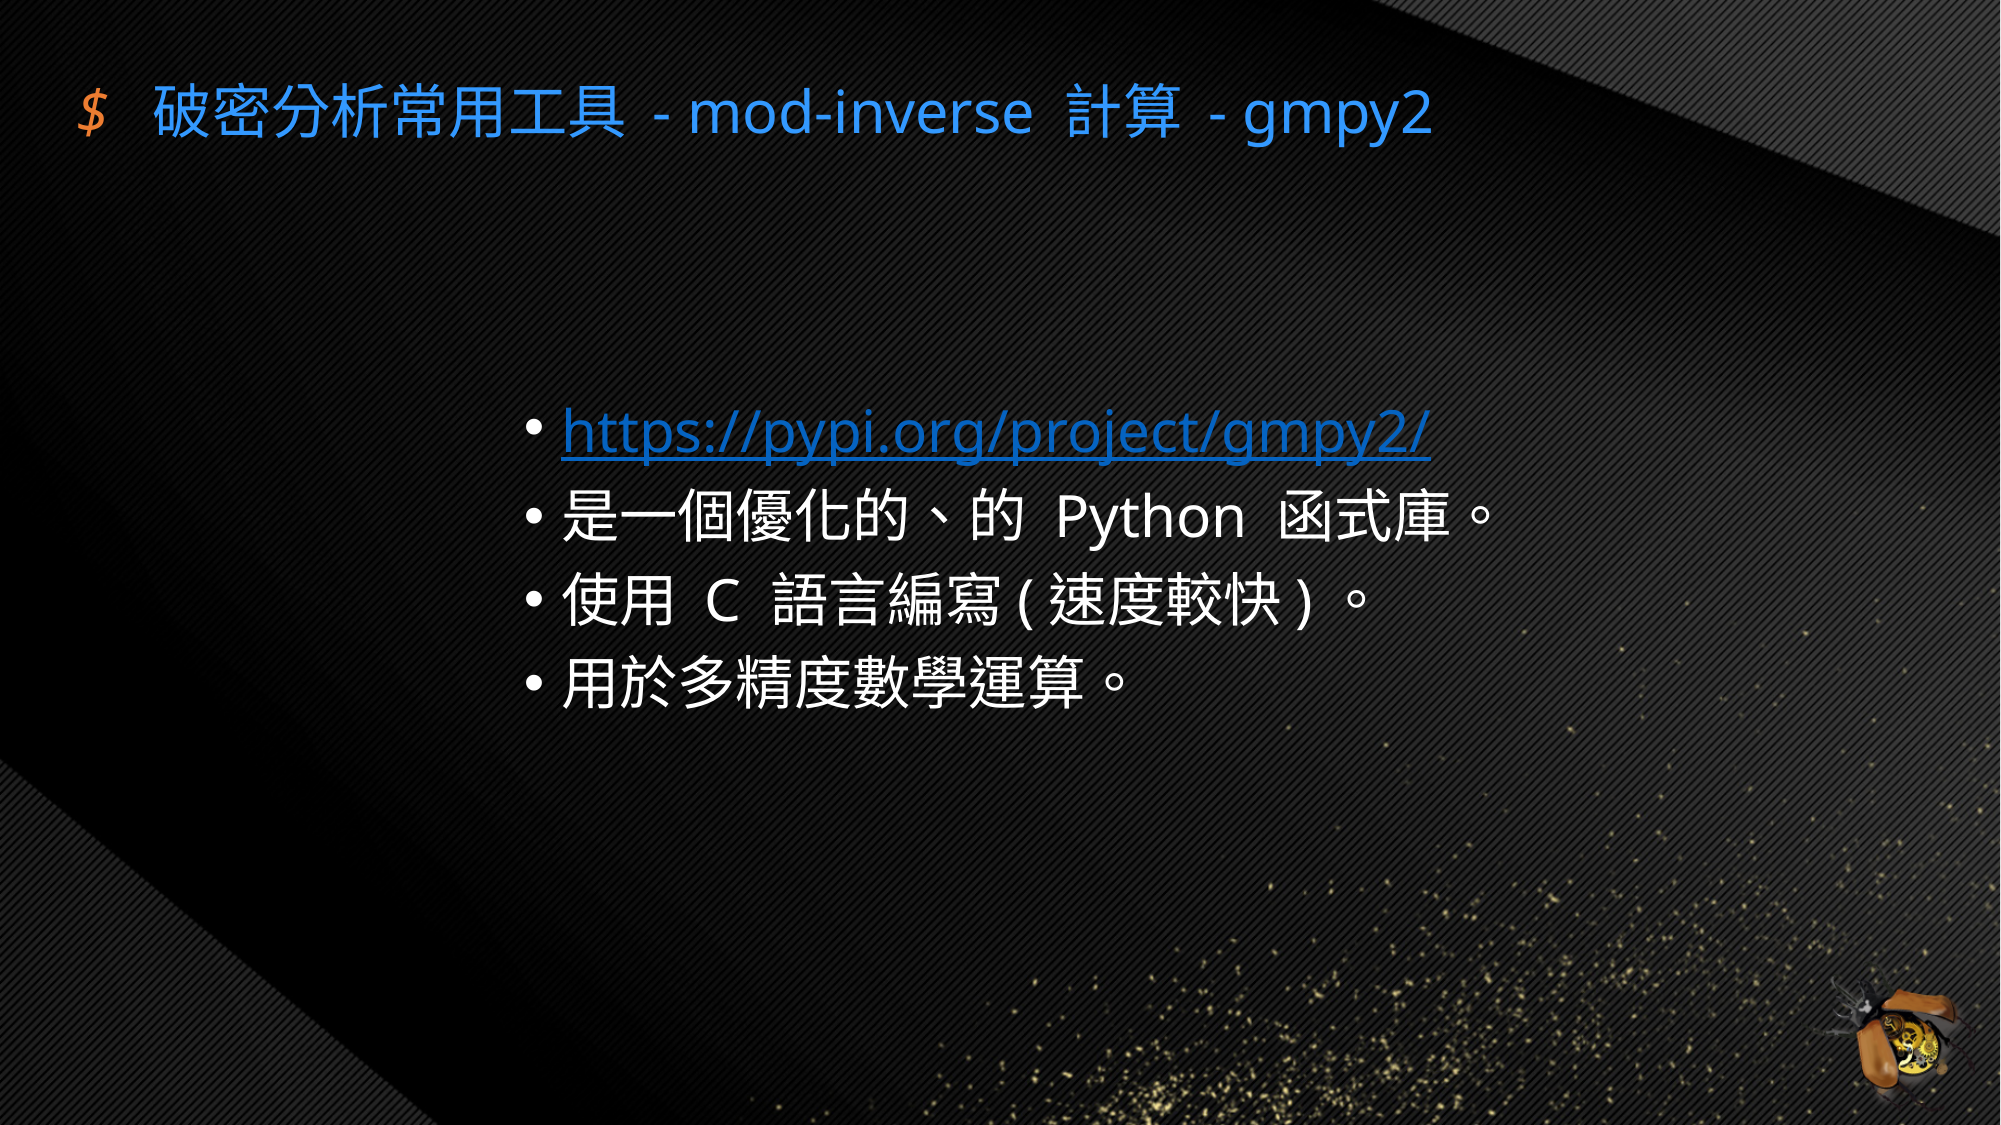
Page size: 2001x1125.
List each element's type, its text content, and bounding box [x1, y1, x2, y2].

text_box $ 破密分析常用工具 - mod-inverse 計算 - gmpy2 [61, 44, 1487, 185]
list https://pypi.org/project/gmpy2/ 是一個優化的、的 Python 函式庫。 使用 C 語言編寫(速度較快)。 用於多精度數學運算。 [508, 387, 1492, 738]
picture [0, 0, 2001, 1125]
